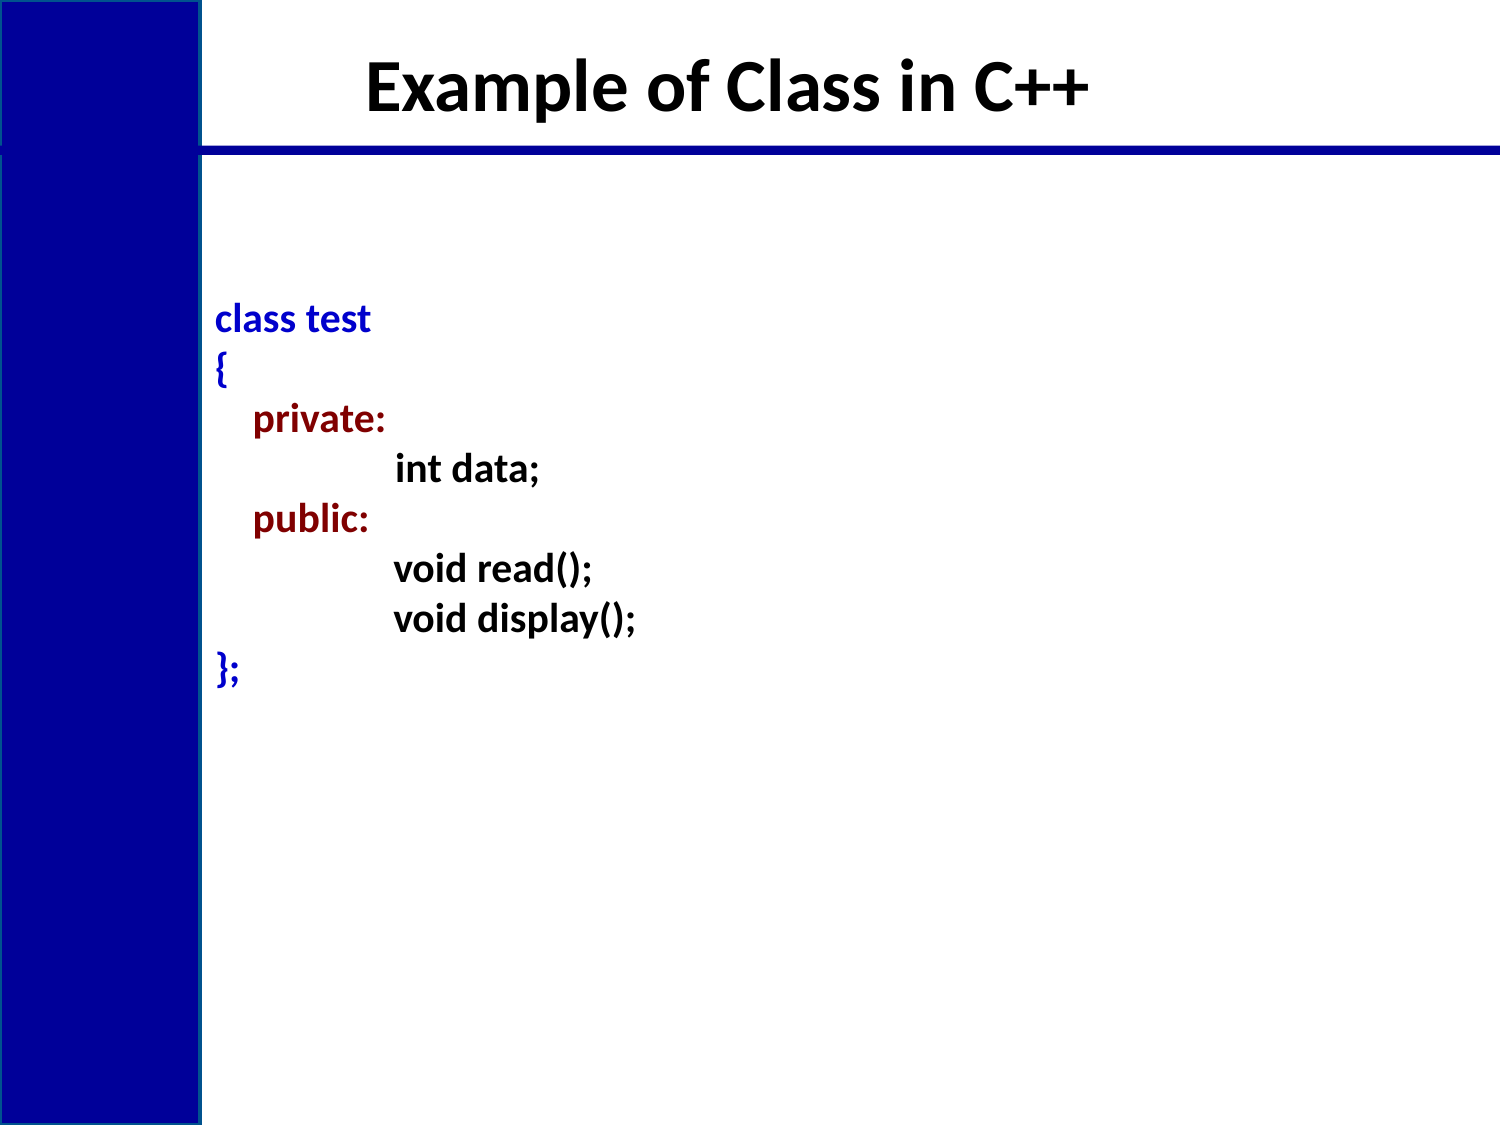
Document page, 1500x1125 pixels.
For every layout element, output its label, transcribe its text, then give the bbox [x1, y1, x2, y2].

list class test { private: int data; public: void read(); void display(); }; [200, 174, 1500, 1005]
title Example of Class in C++ [200, 24, 1375, 138]
